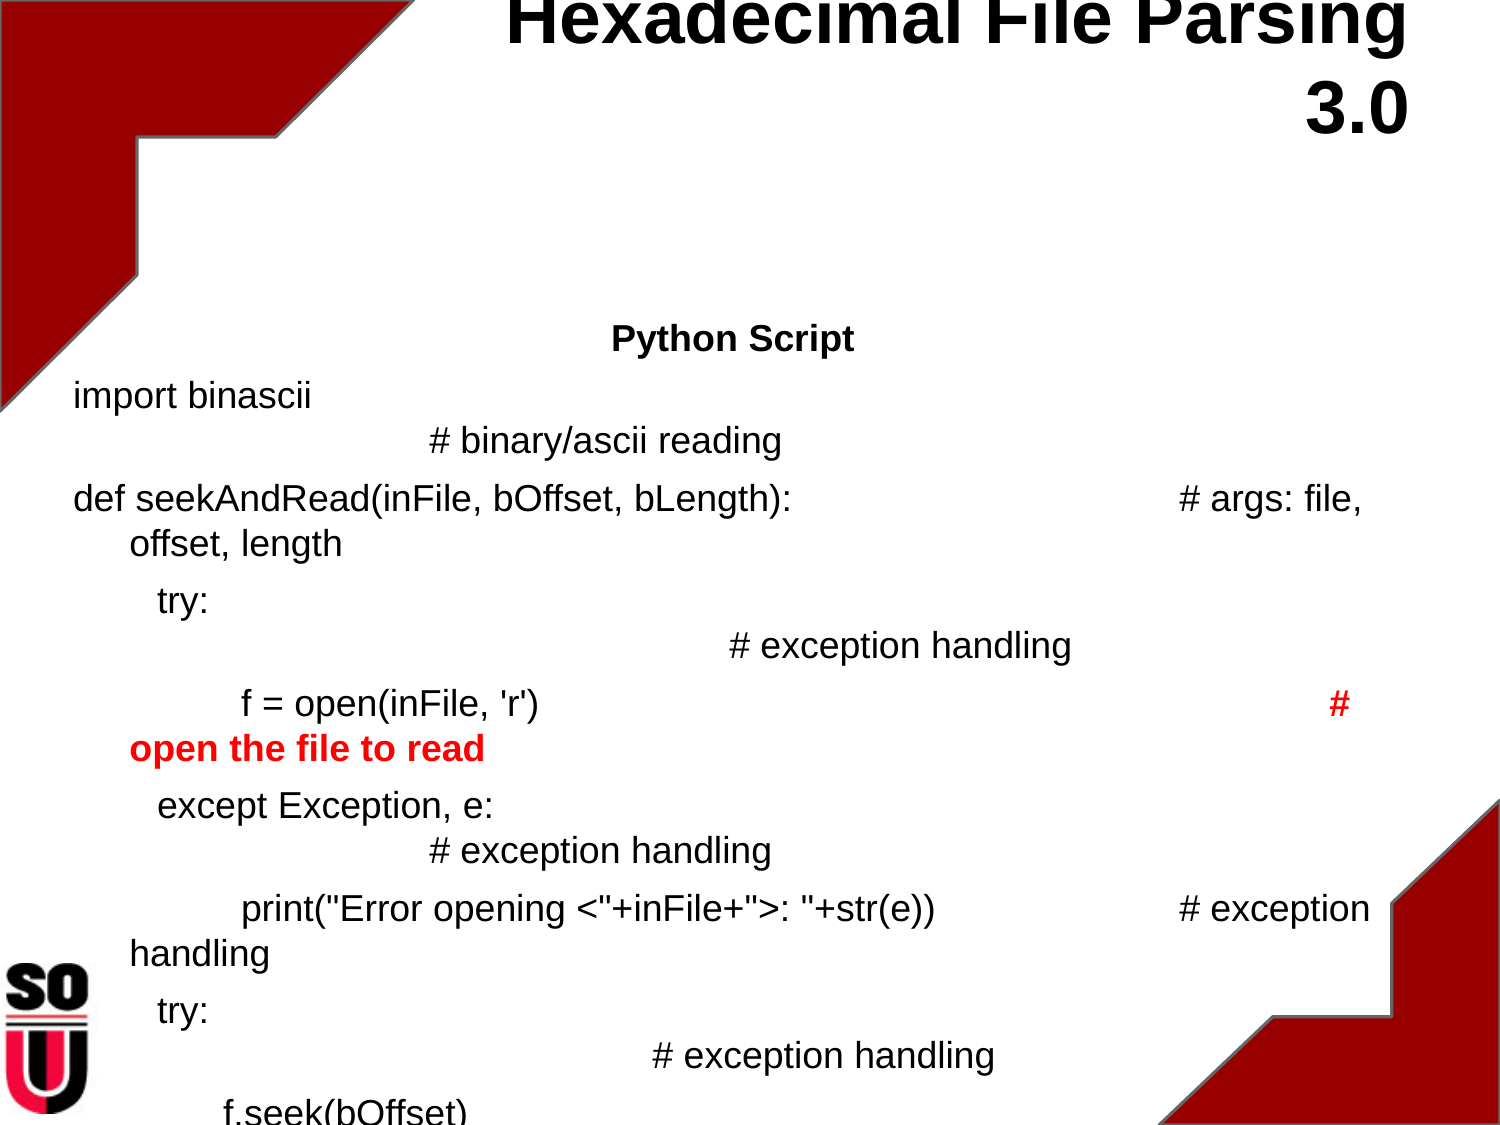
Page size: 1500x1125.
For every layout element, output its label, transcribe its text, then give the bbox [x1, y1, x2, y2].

text_box [0, 0, 414, 412]
title Hexadecimal File Parsing 3.0 [360, 31, 1425, 164]
list Python Script import binascii # binary/ascii reading def seekAndRead(inFile, bOffset, bLength): # args: file, offset, length try: # exception handling f = open(inFile, 'r') # open the file to read except Exception, e: # exception handling print("Error opening <"+inFile+">: "+str(e)) # exception handling try: # exception handling f.seek(bOffset) # go to offset except Exception, e: # exception handling print("Error seeking to "+str(bOffset)+" "+str(e)) # exception handling out = f.read(bLength).encode("hex") # read hex at offset f.close() # close file return out # return [58, 298, 1408, 1114]
text_box [0, 963, 123, 1114]
text_box [1159, 800, 1500, 1125]
